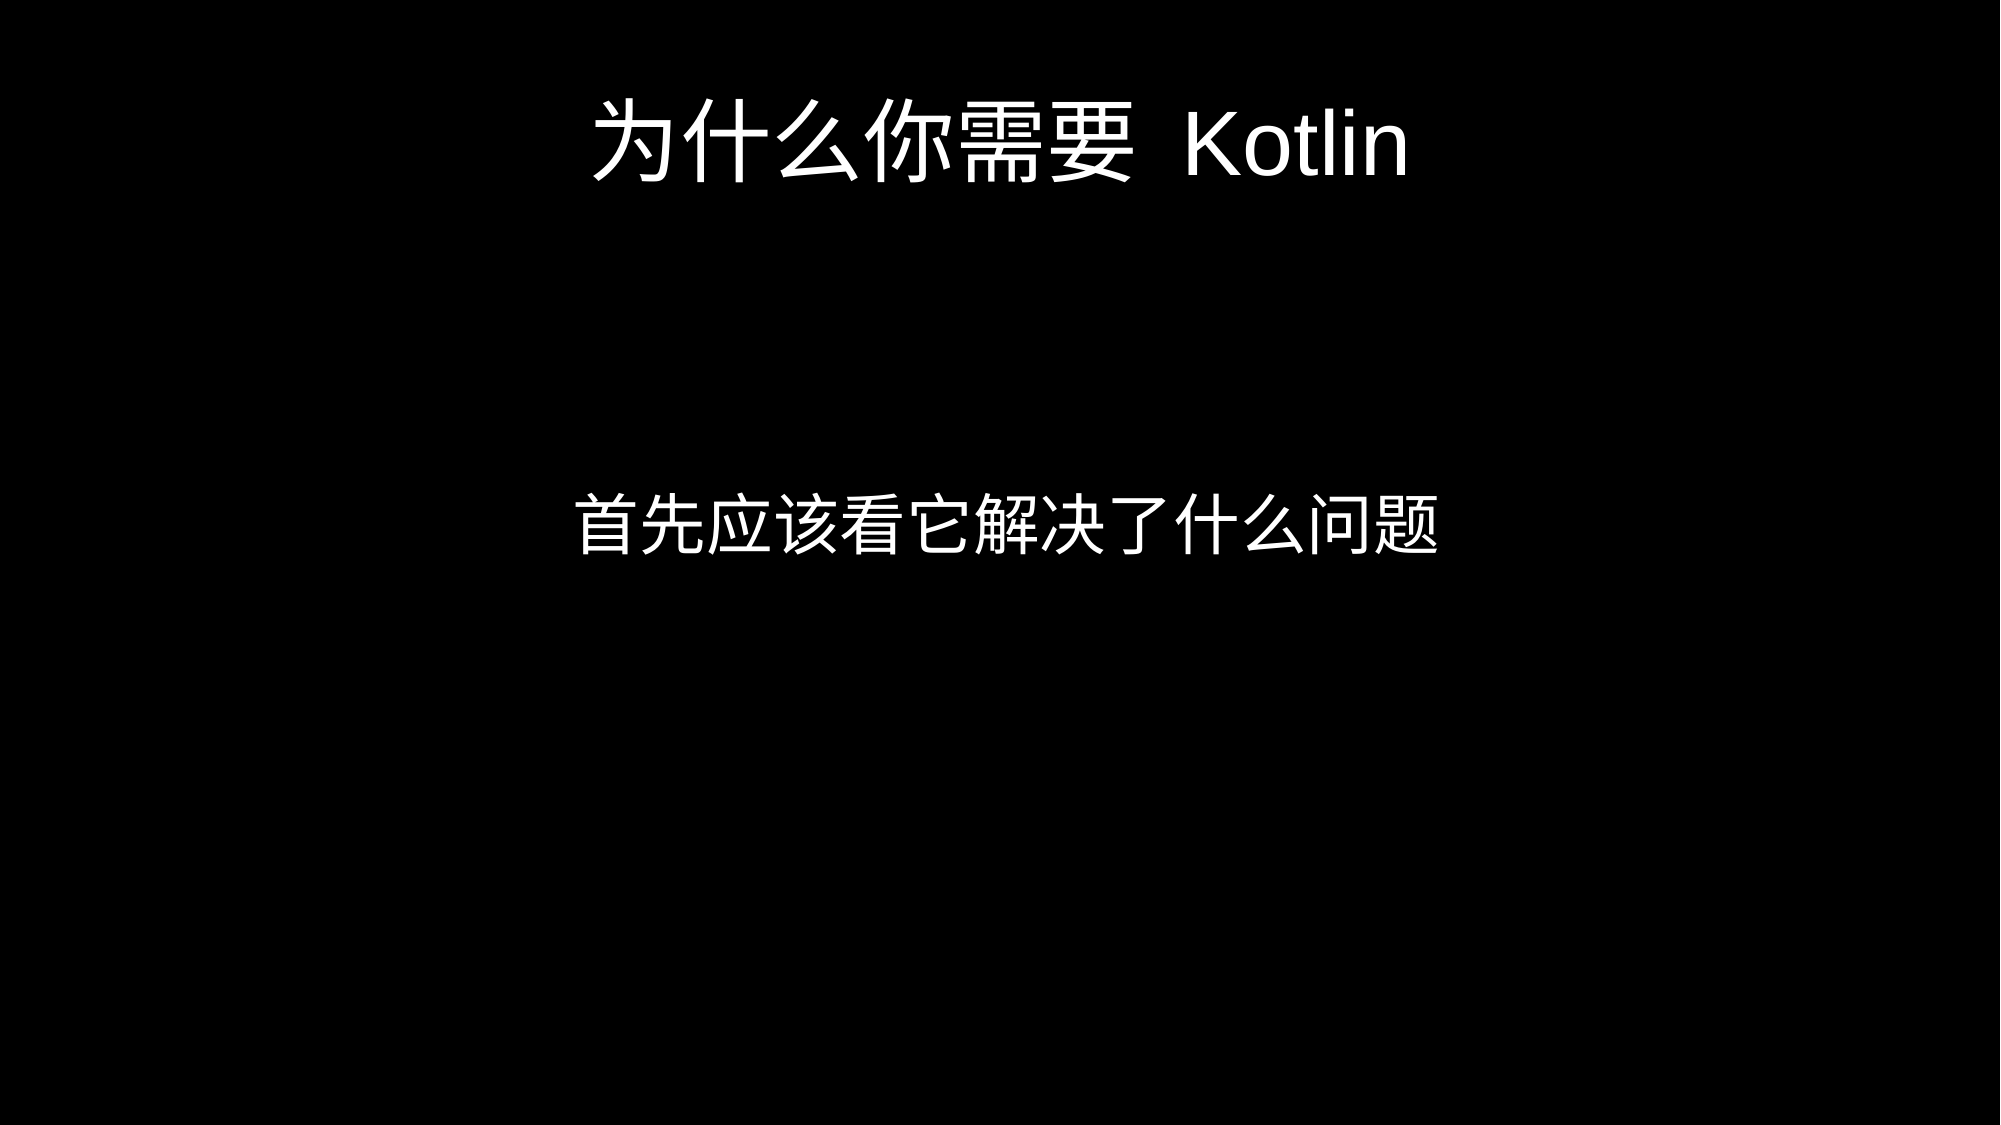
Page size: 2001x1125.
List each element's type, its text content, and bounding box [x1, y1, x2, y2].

list 首先应该看它解决了什么问题 [106, 475, 1908, 891]
title 为什么你需要 Kotlin [99, 44, 1901, 233]
